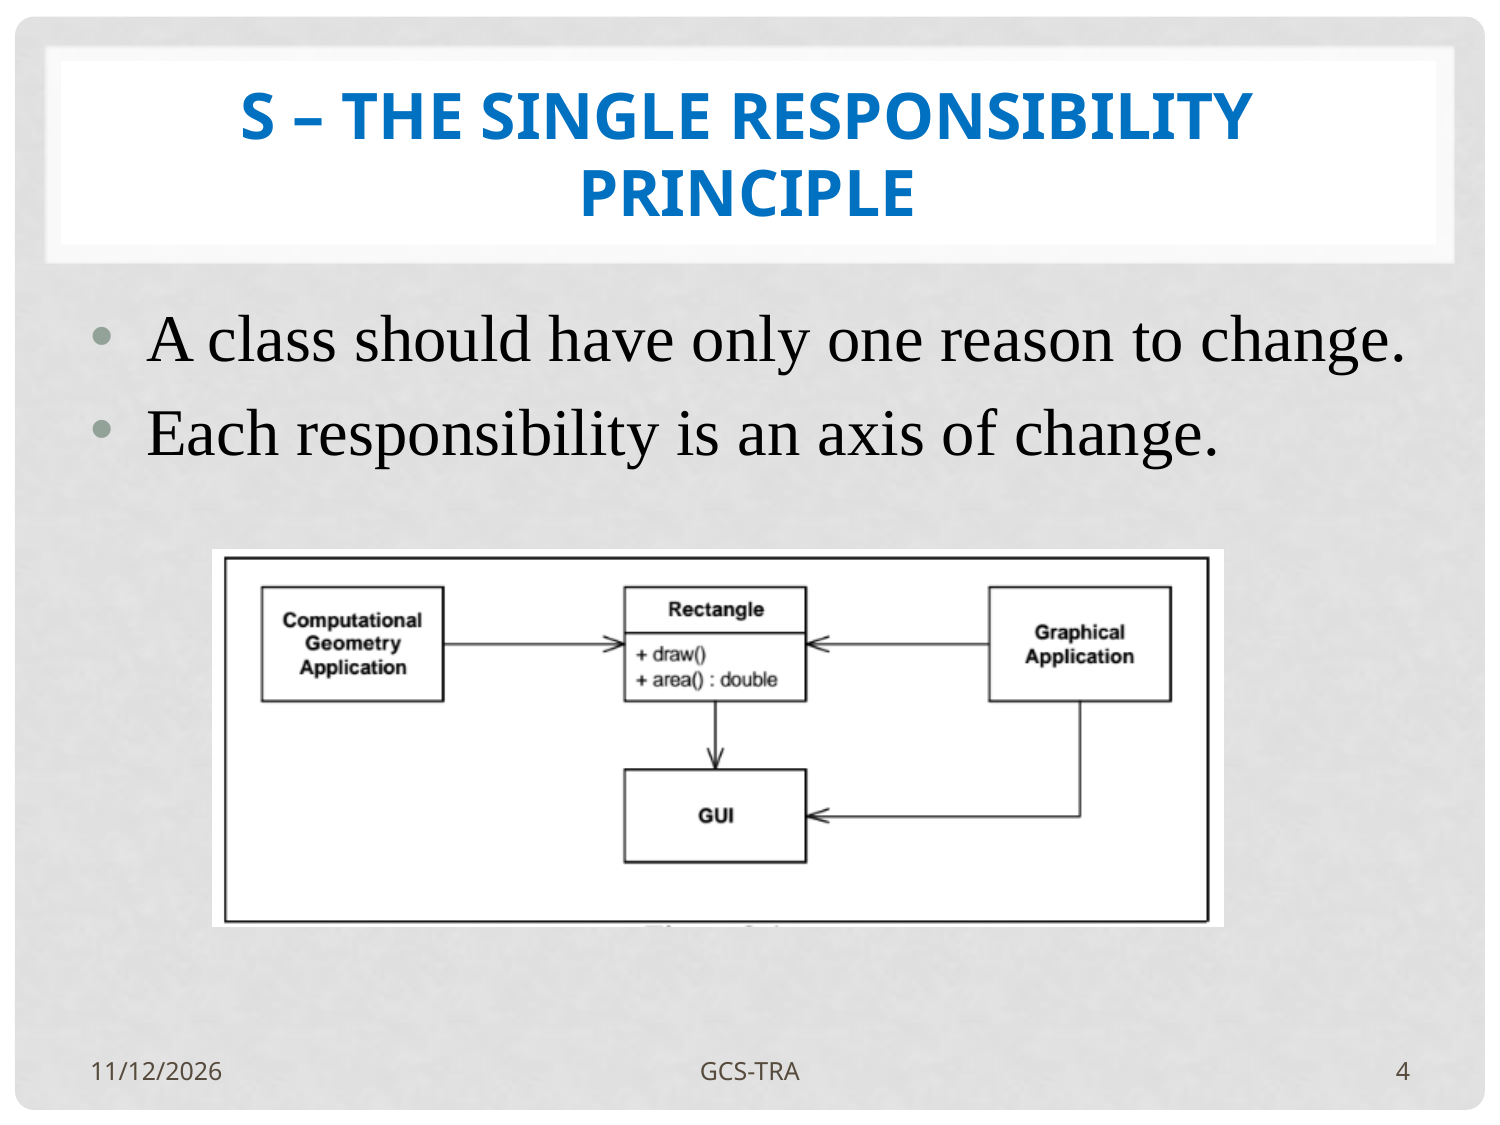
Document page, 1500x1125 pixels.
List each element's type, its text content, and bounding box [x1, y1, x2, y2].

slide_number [75, 1042, 425, 1103]
list A class should have only one reason to change. Each responsibility is an axis of change. [75, 287, 1425, 1005]
footer GCS-TRA [512, 1042, 988, 1103]
title S – The Single Responsibility Principle [69, 66, 1425, 238]
slide_number 4 [1074, 1042, 1425, 1103]
picture [212, 549, 1224, 927]
